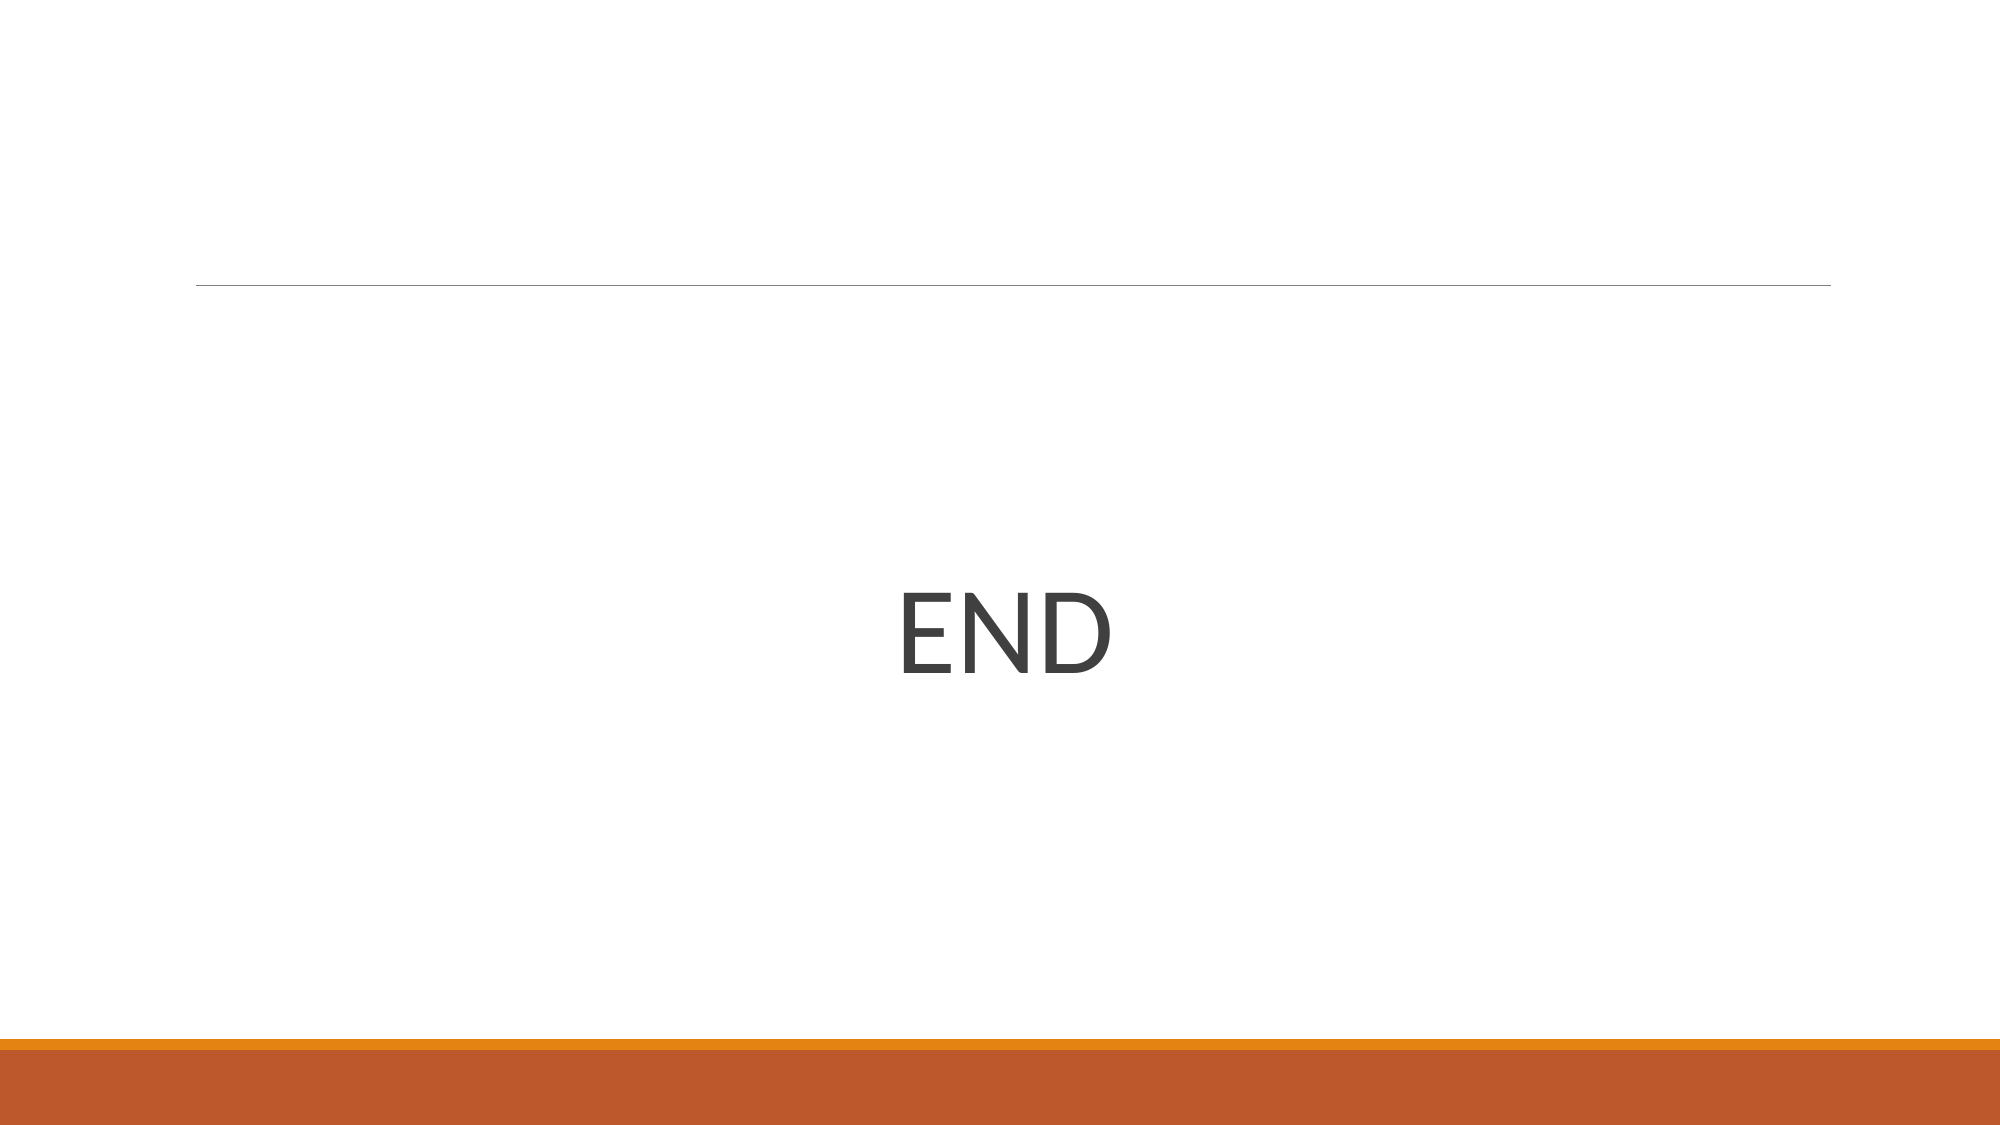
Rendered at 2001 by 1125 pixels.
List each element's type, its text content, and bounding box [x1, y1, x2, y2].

list END [180, 302, 1830, 963]
